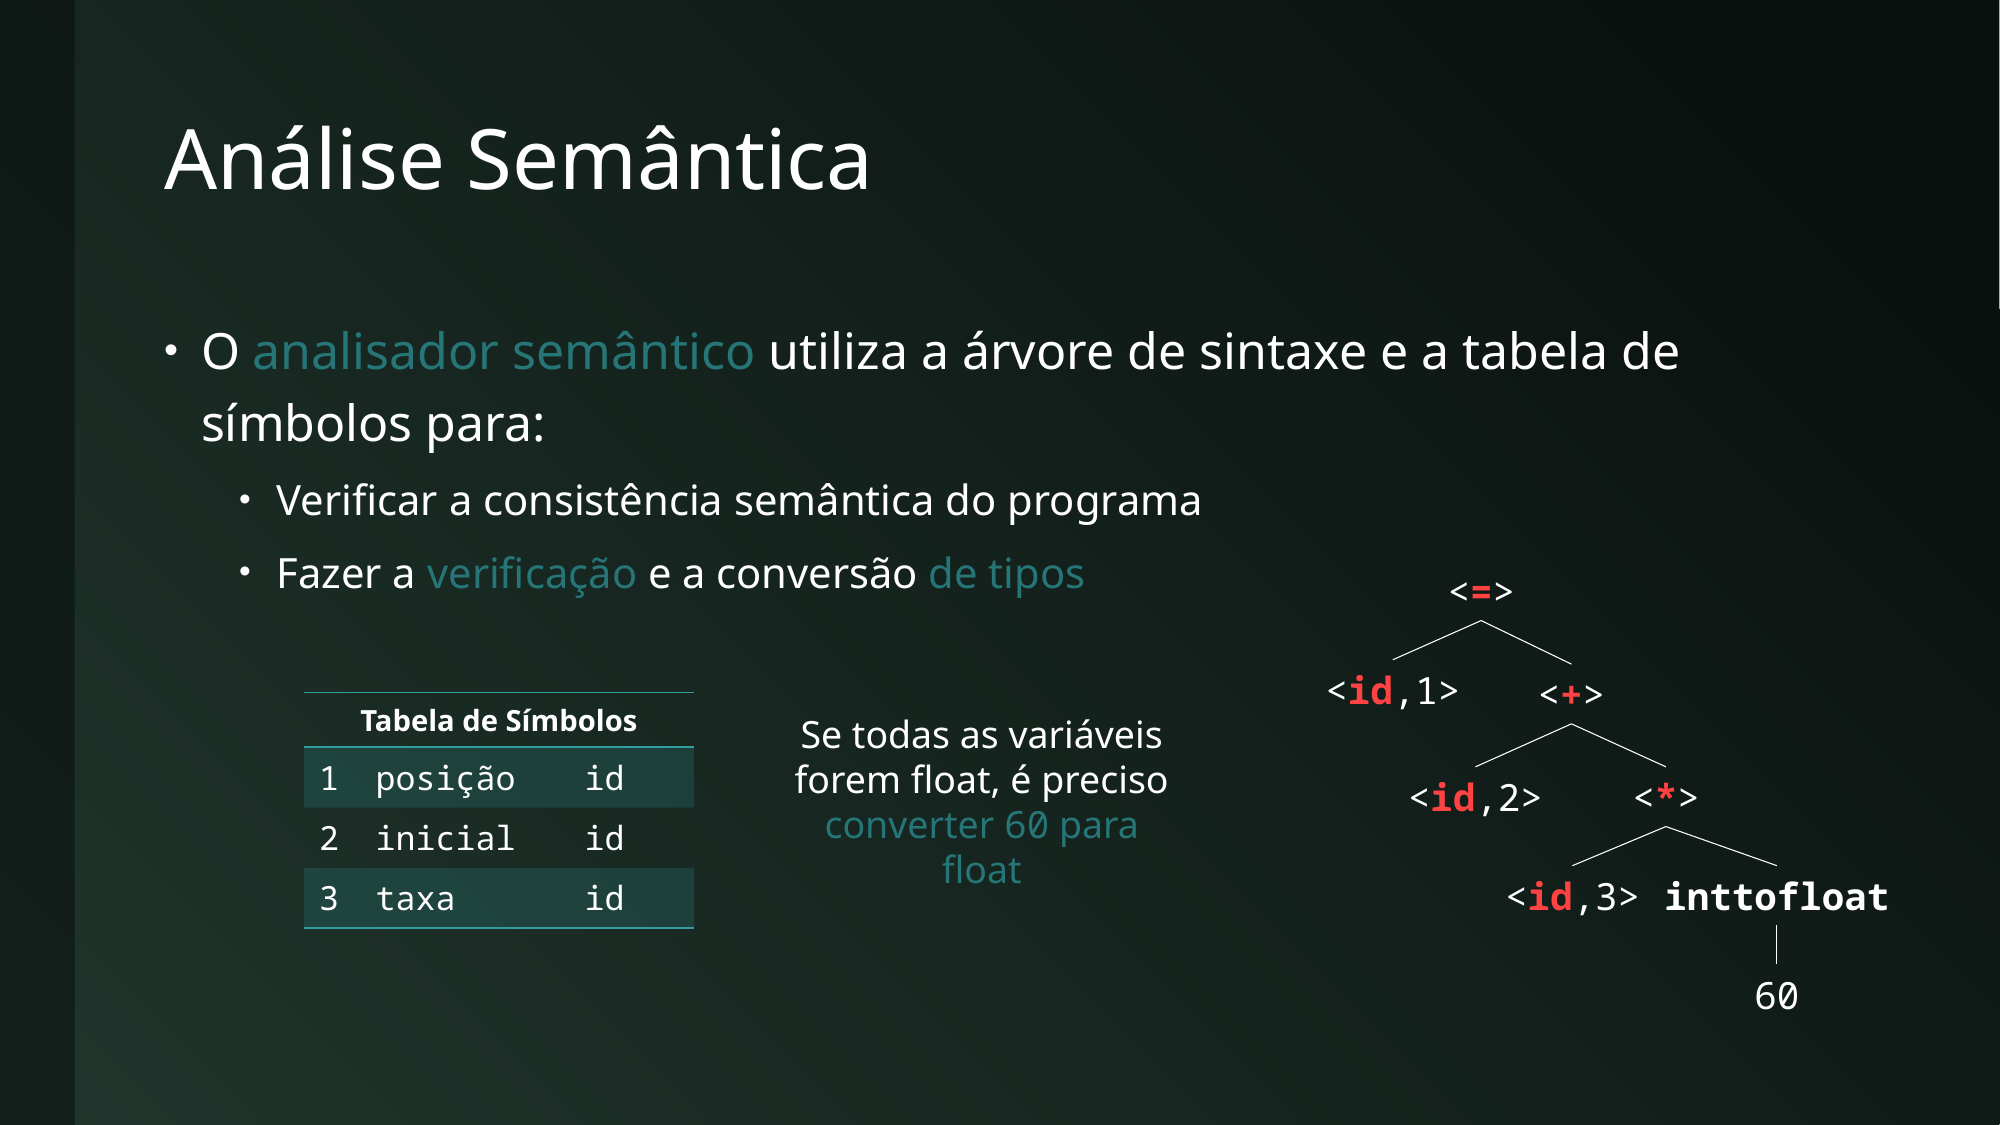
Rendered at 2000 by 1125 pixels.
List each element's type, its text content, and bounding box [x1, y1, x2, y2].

table_header Tabela de Símbolos [304, 693, 694, 746]
table_cell inicial [361, 808, 570, 868]
table_cell id [570, 748, 694, 808]
table_cell posição [361, 748, 570, 808]
text_box Se todas as variáveis forem float, é preciso converter 60 para float [773, 703, 1191, 899]
table_cell id [570, 868, 694, 927]
table_cell 1 [304, 748, 361, 808]
table_cell 2 [304, 808, 361, 868]
table_cell id [570, 808, 694, 868]
title Análise Semântica [149, 62, 1898, 263]
table_cell taxa [361, 868, 570, 927]
table_cell 3 [304, 868, 361, 927]
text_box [1315, 560, 1896, 1025]
list O analisador semântico utiliza a árvore de sintaxe e a tabela de símbolos para: Verificar a consistência semântica do programa Fazer a verificação e a conversão de tipos [149, 299, 1898, 1025]
